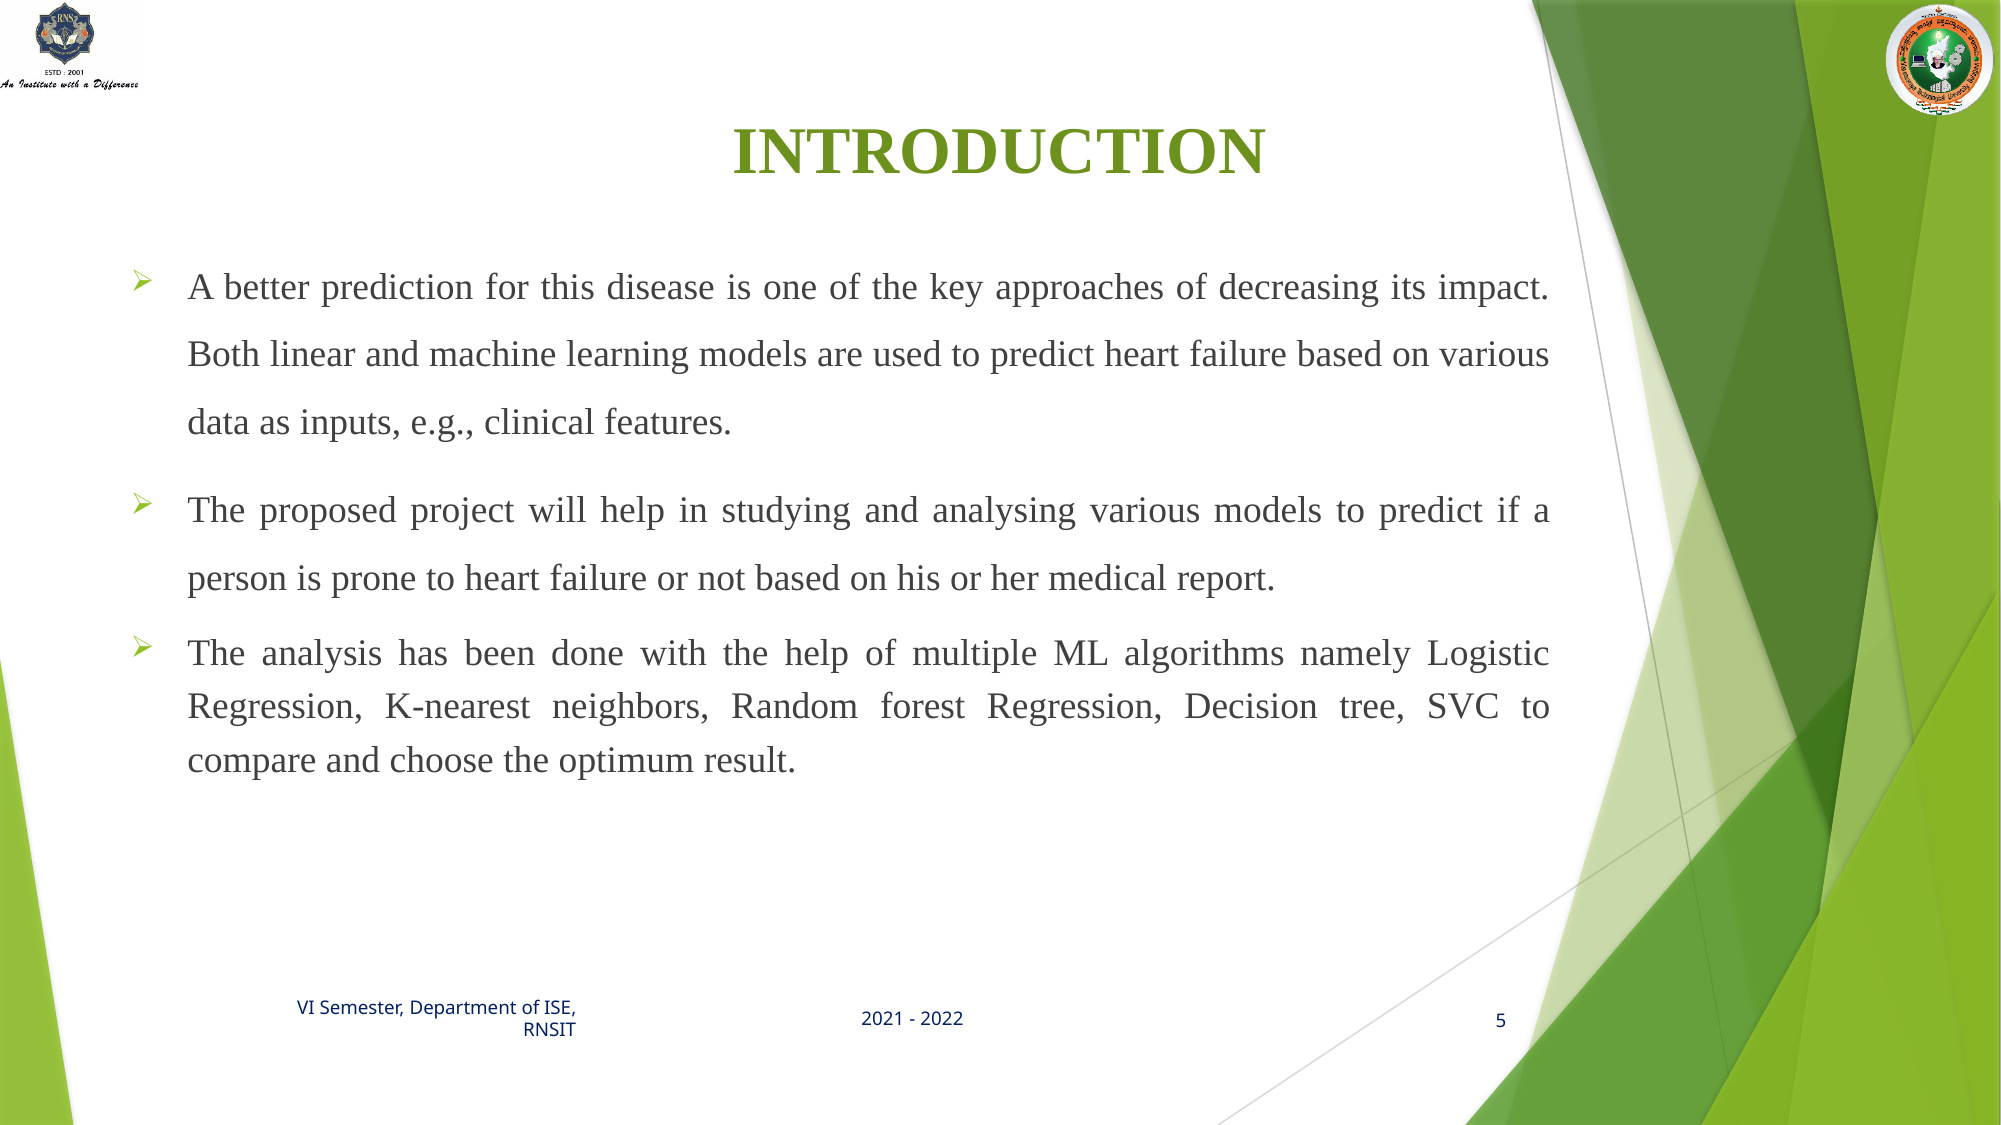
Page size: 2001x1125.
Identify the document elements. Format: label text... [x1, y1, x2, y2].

picture [1882, 2, 1997, 117]
list A better prediction for this disease is one of the key approaches of decreasing its impact. Both linear and machine learning models are used to predict heart failure based on various data as inputs, e.g., clinical features. The proposed project will help in studying and analysing various models to predict if a person is prone to heart failure or not based on his or her medical report. The analysis has been done with the help of multiple ML algorithms namely Logistic Regression, K-nearest neighbors, Random forest Regression, Decision tree, SVC to compare and choose the optimum result. [115, 231, 1567, 941]
footer 2021 - 2022 [846, 987, 1000, 1048]
picture [0, 0, 138, 90]
slide_number VI Semester, Department of ISE, RNSIT [227, 987, 592, 1048]
title INTRODUCTION [387, 98, 1613, 276]
slide_number 5 [1409, 991, 1522, 1051]
